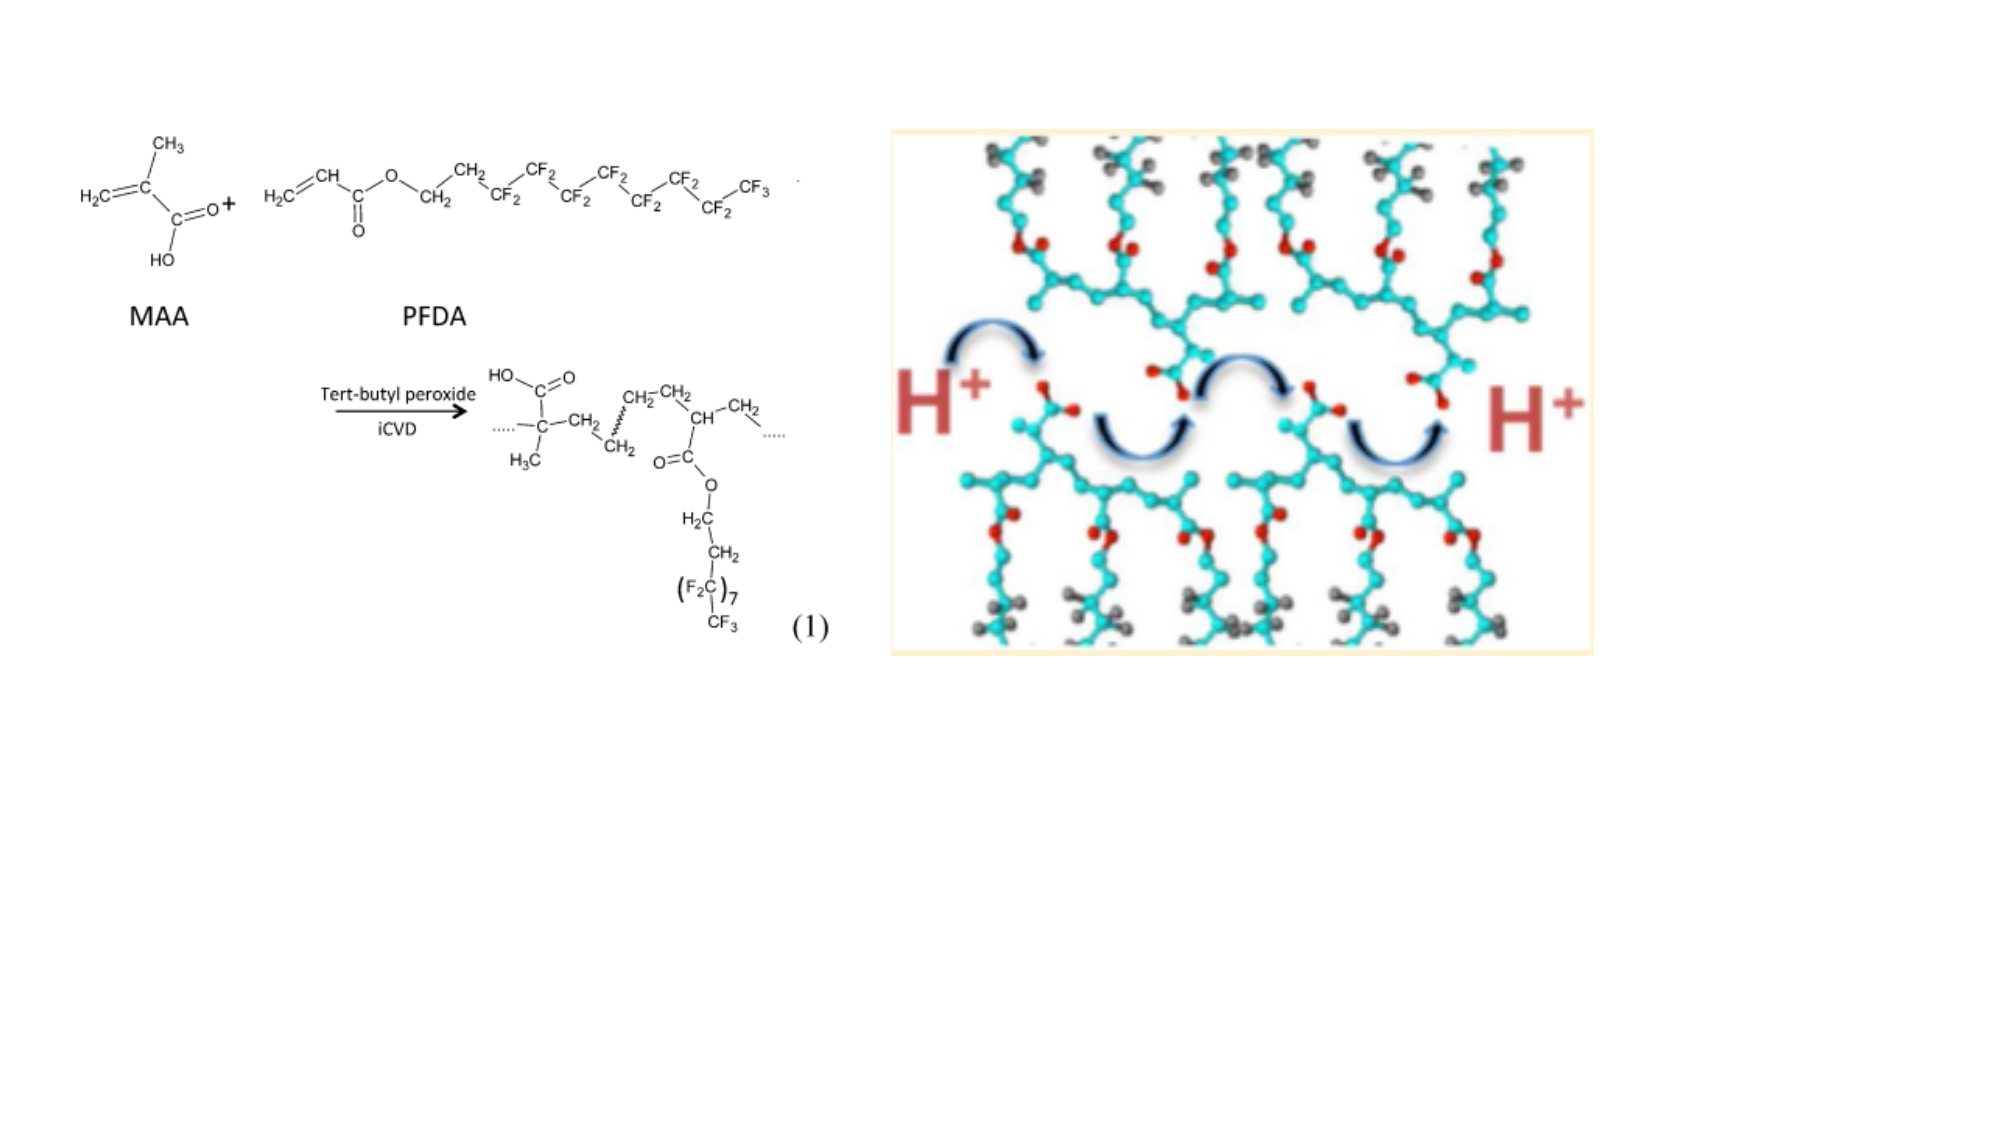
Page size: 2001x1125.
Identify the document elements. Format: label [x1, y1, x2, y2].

picture [69, 129, 841, 656]
picture [891, 129, 1594, 656]
